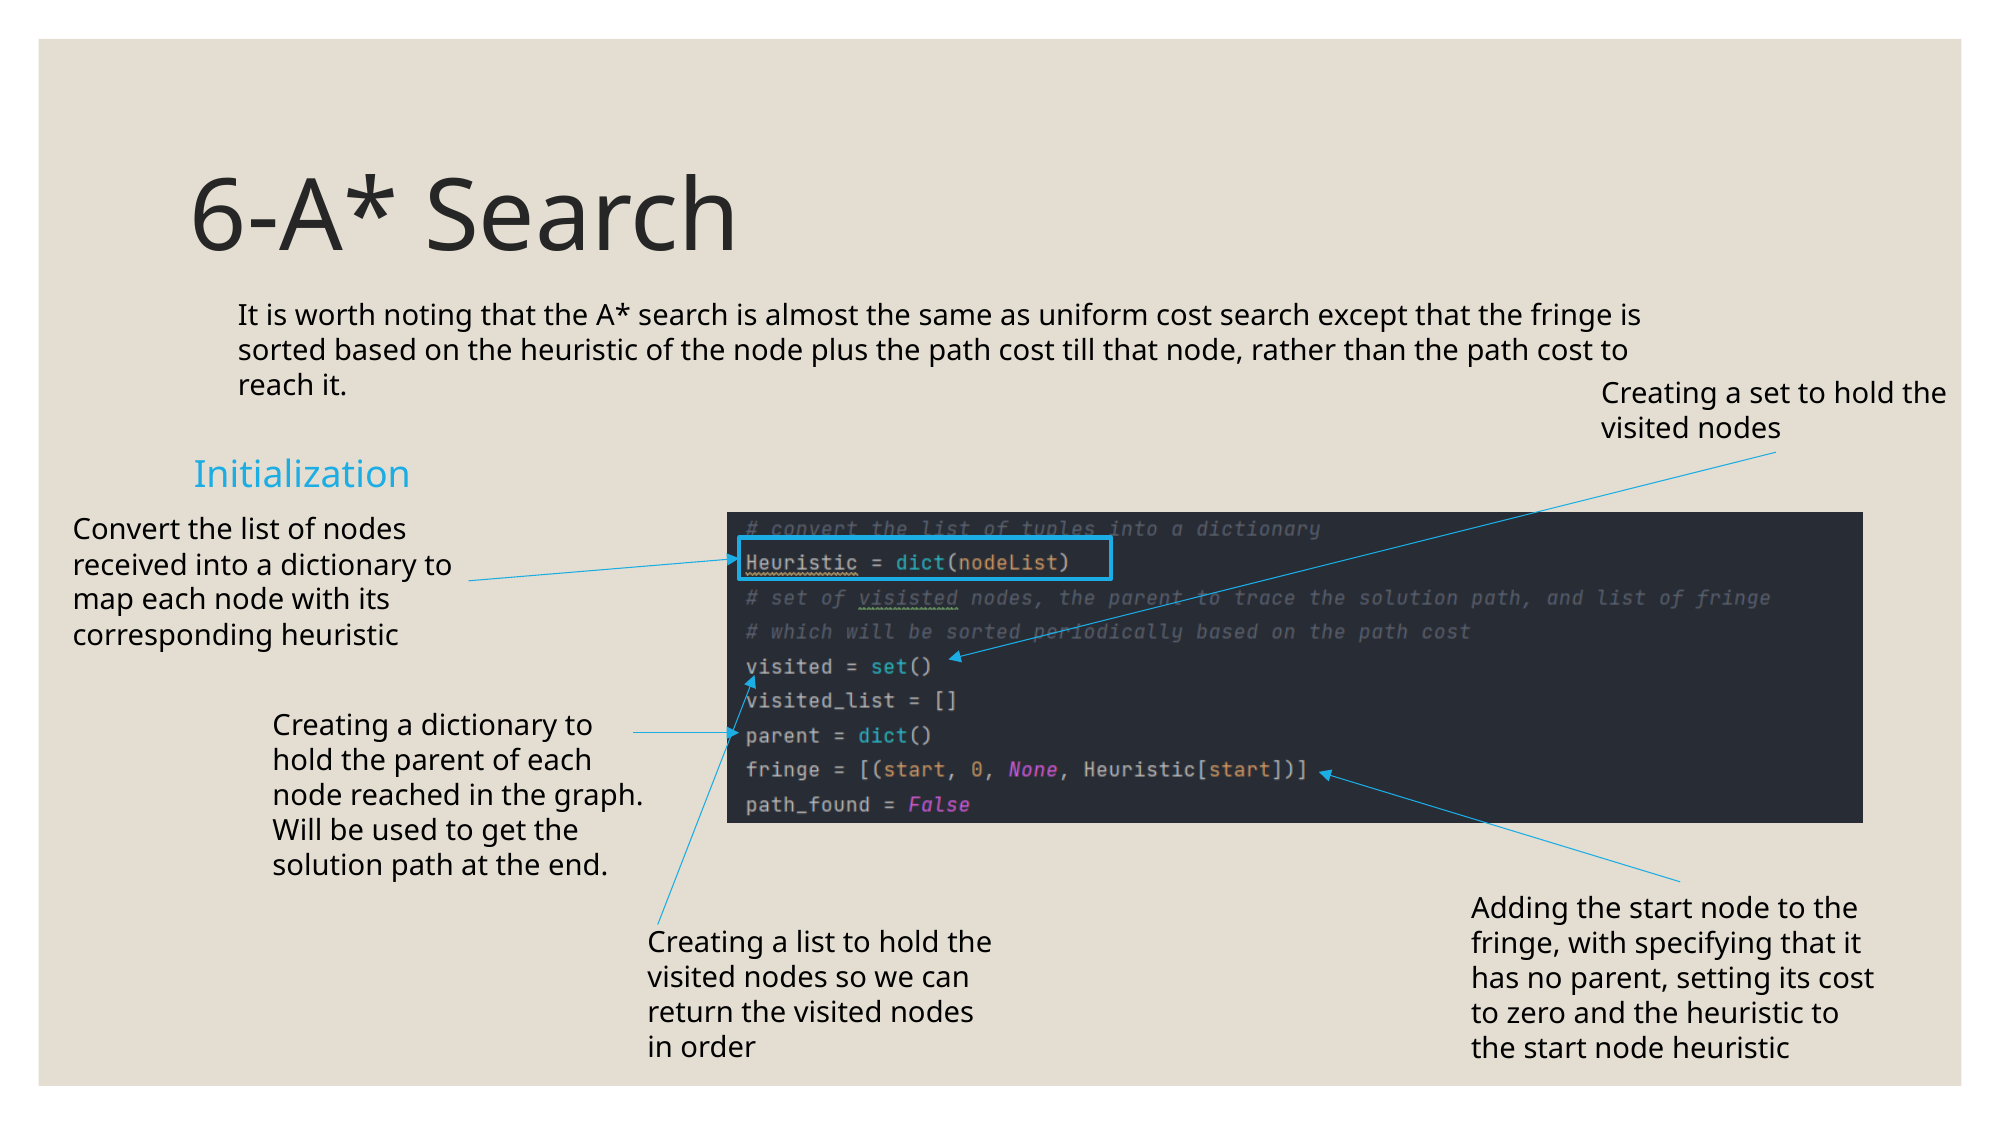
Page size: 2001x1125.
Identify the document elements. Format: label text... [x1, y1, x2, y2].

text_box Adding the start node to the fringe, with specifying that it has no parent, setting its cost to zero and the heuristic to the start node heuristic [1456, 881, 1905, 1072]
text_box Creating a dictionary to hold the parent of each node reached in the graph. Will be used to get the solution path at the end. [257, 698, 652, 889]
title 6-A* Search [174, 105, 1825, 331]
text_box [1318, 771, 1681, 882]
text_box It is worth noting that the A* search is almost the same as uniform cost search except that the fringe is sorted based on the heuristic of the node plus the path cost till that node, rather than the path cost to reach it. [223, 289, 1682, 409]
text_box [657, 674, 755, 925]
text_box Convert the list of nodes received into a dictionary to map each node with its corresponding heuristic [57, 503, 469, 659]
text_box Initialization [178, 442, 1179, 502]
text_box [468, 558, 740, 582]
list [727, 512, 1863, 823]
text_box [948, 453, 1776, 660]
text_box Creating a set to hold the visited nodes [1586, 367, 1966, 453]
text_box Creating a list to hold the visited nodes so we can return the visited nodes in order [632, 915, 1013, 1071]
